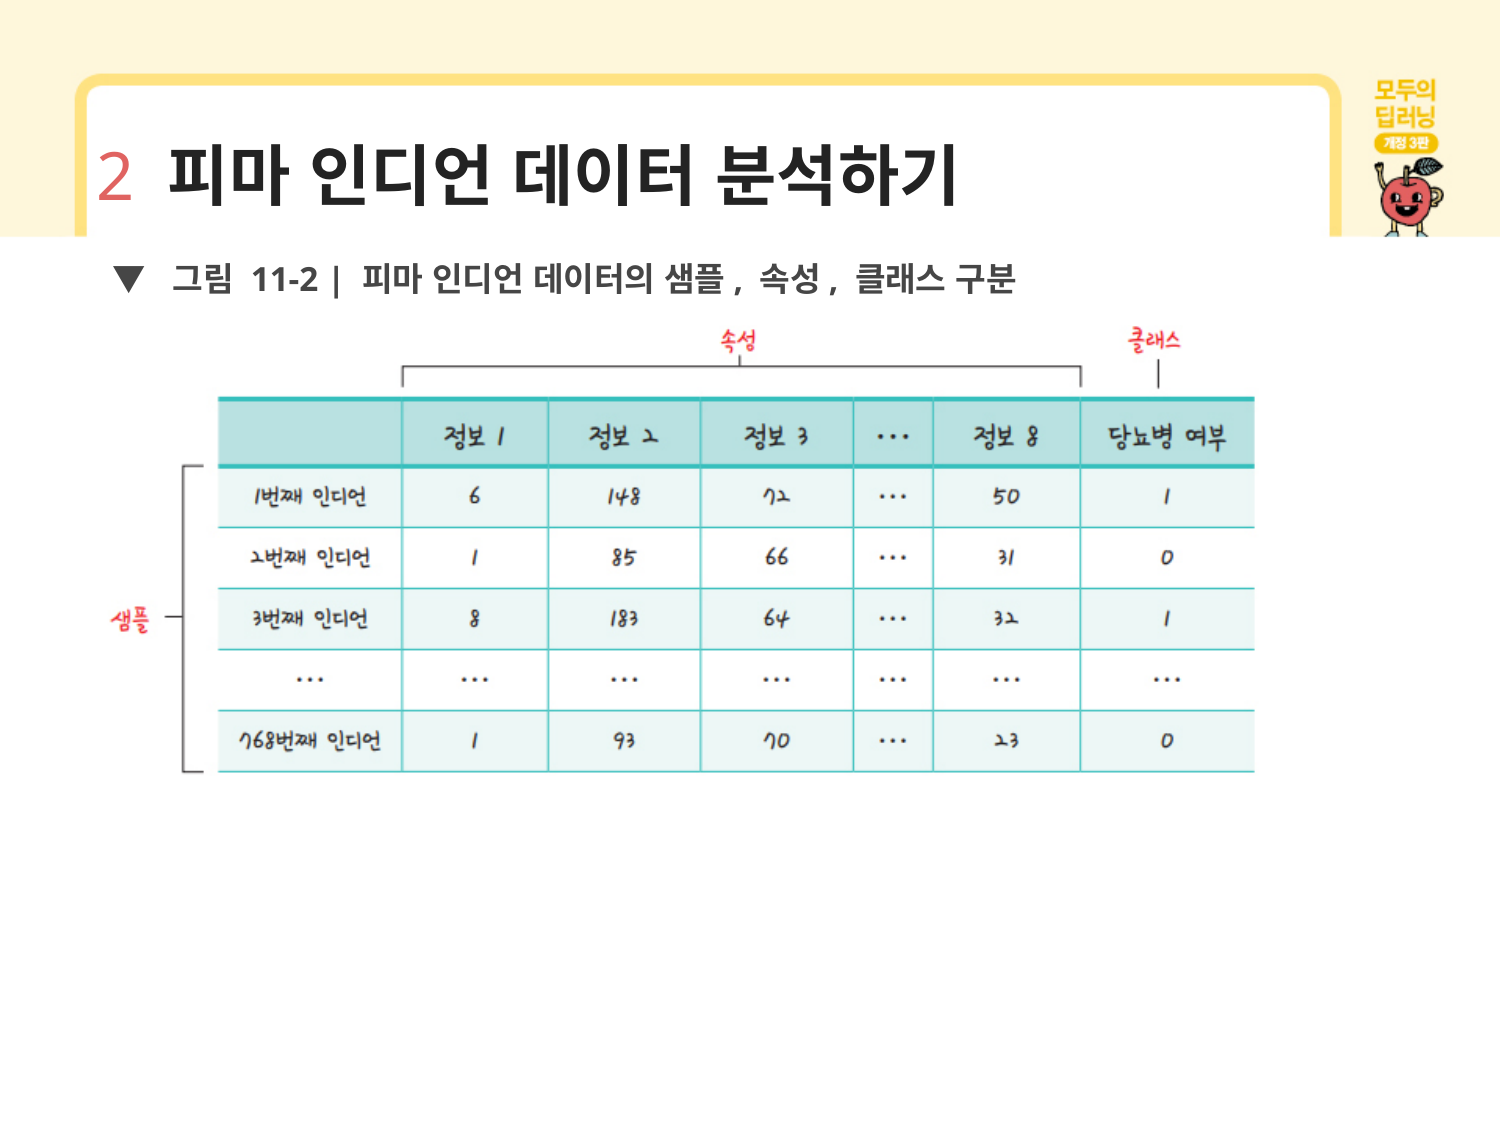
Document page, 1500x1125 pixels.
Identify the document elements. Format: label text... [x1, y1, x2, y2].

picture [0, 0, 1500, 1125]
title 2 피마 인디언 데이터 분석하기 [81, 90, 1412, 222]
text_box ▼ 그림 11-2 | 피마 인디언 데이터의 샘플, 속성, 클래스 구분 [97, 251, 1424, 317]
